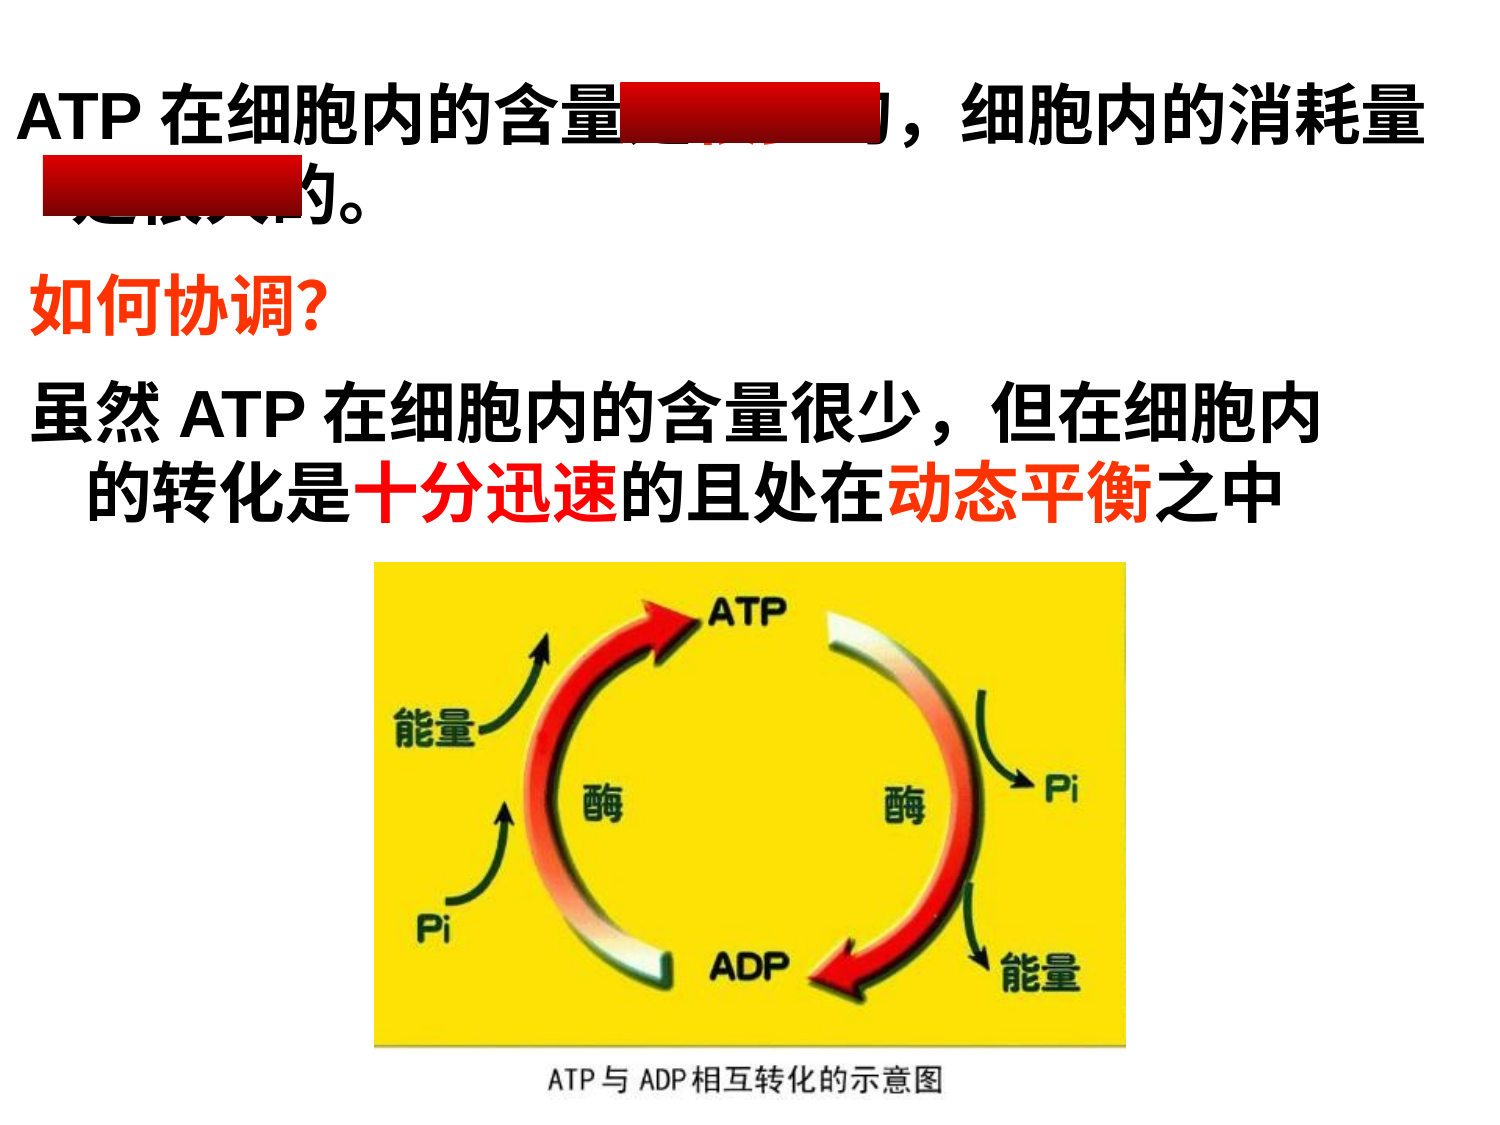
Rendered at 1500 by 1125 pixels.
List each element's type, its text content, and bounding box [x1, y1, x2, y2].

picture [373, 562, 1126, 1101]
text_box 如何协调？ [14, 256, 1462, 352]
text_box [42, 155, 302, 216]
text_box [620, 82, 880, 143]
text_box ATP在细胞内的含量是很少的，细胞内的消耗量是很大的。 [0, 65, 1500, 240]
text_box 虽然ATP在细胞内的含量很少，但在细胞内的转化是十分迅速的且处在动态平衡之中 [14, 363, 1397, 652]
